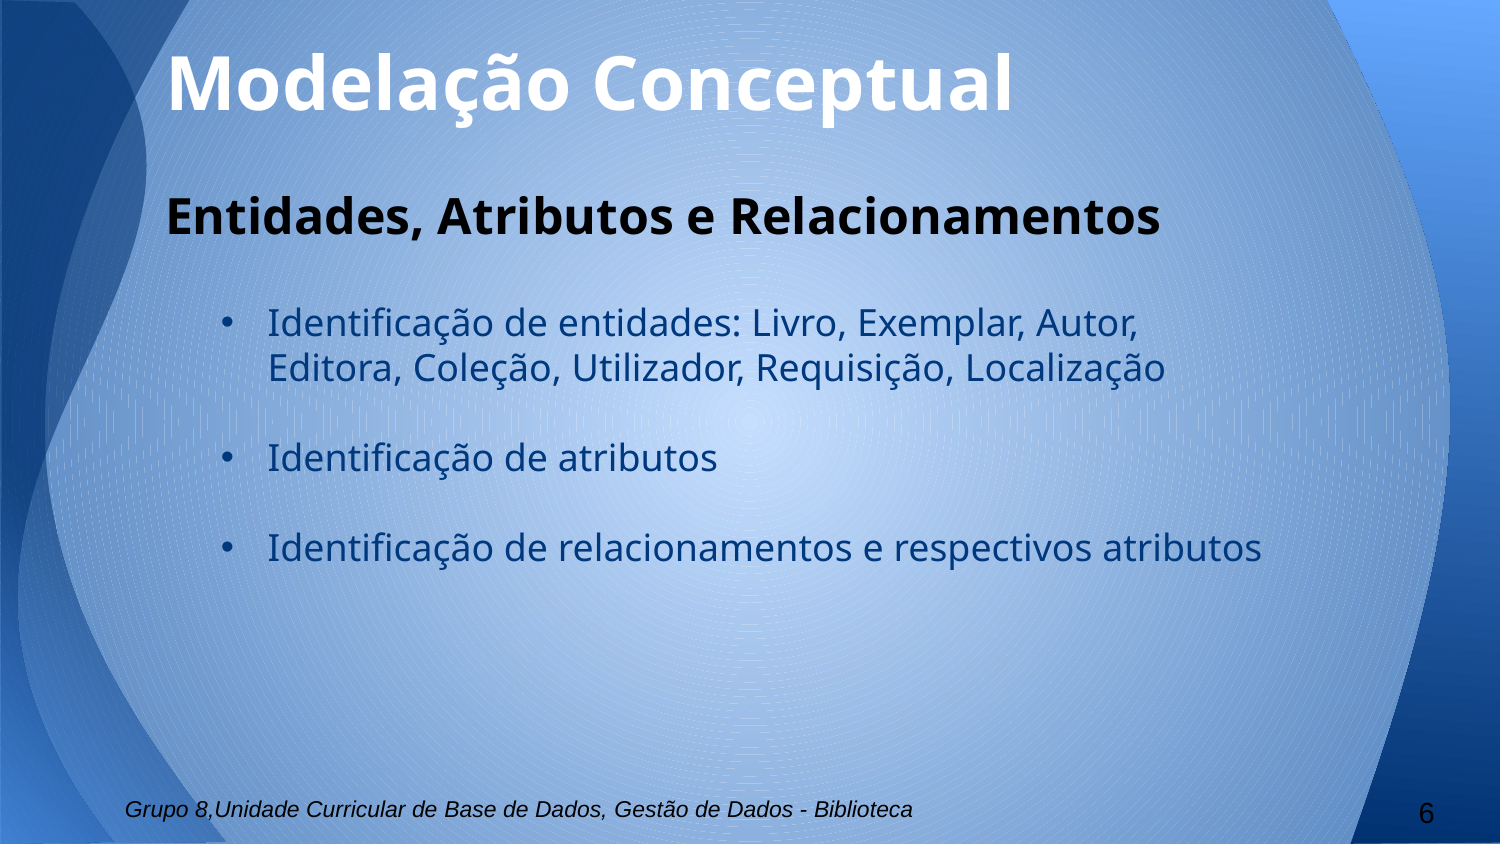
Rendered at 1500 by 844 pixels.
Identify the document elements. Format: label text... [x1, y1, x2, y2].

slide_number 6 [1403, 779, 1494, 844]
title Entidades, Atributos e Relacionamentos [75, 166, 1425, 260]
title Modelação Conceptual [75, 55, 1425, 141]
list Identificação de entidades: Livro, Exemplar, Autor, Editora, Coleção, Utilizador, Requisição, Localização Identificação de atributos Identificação de relacionamentos e respectivos atributos [205, 284, 1294, 701]
text_box Grupo 8,Unidade Curricular de Base de Dados, Gestão de Dados - Biblioteca [109, 779, 1390, 821]
